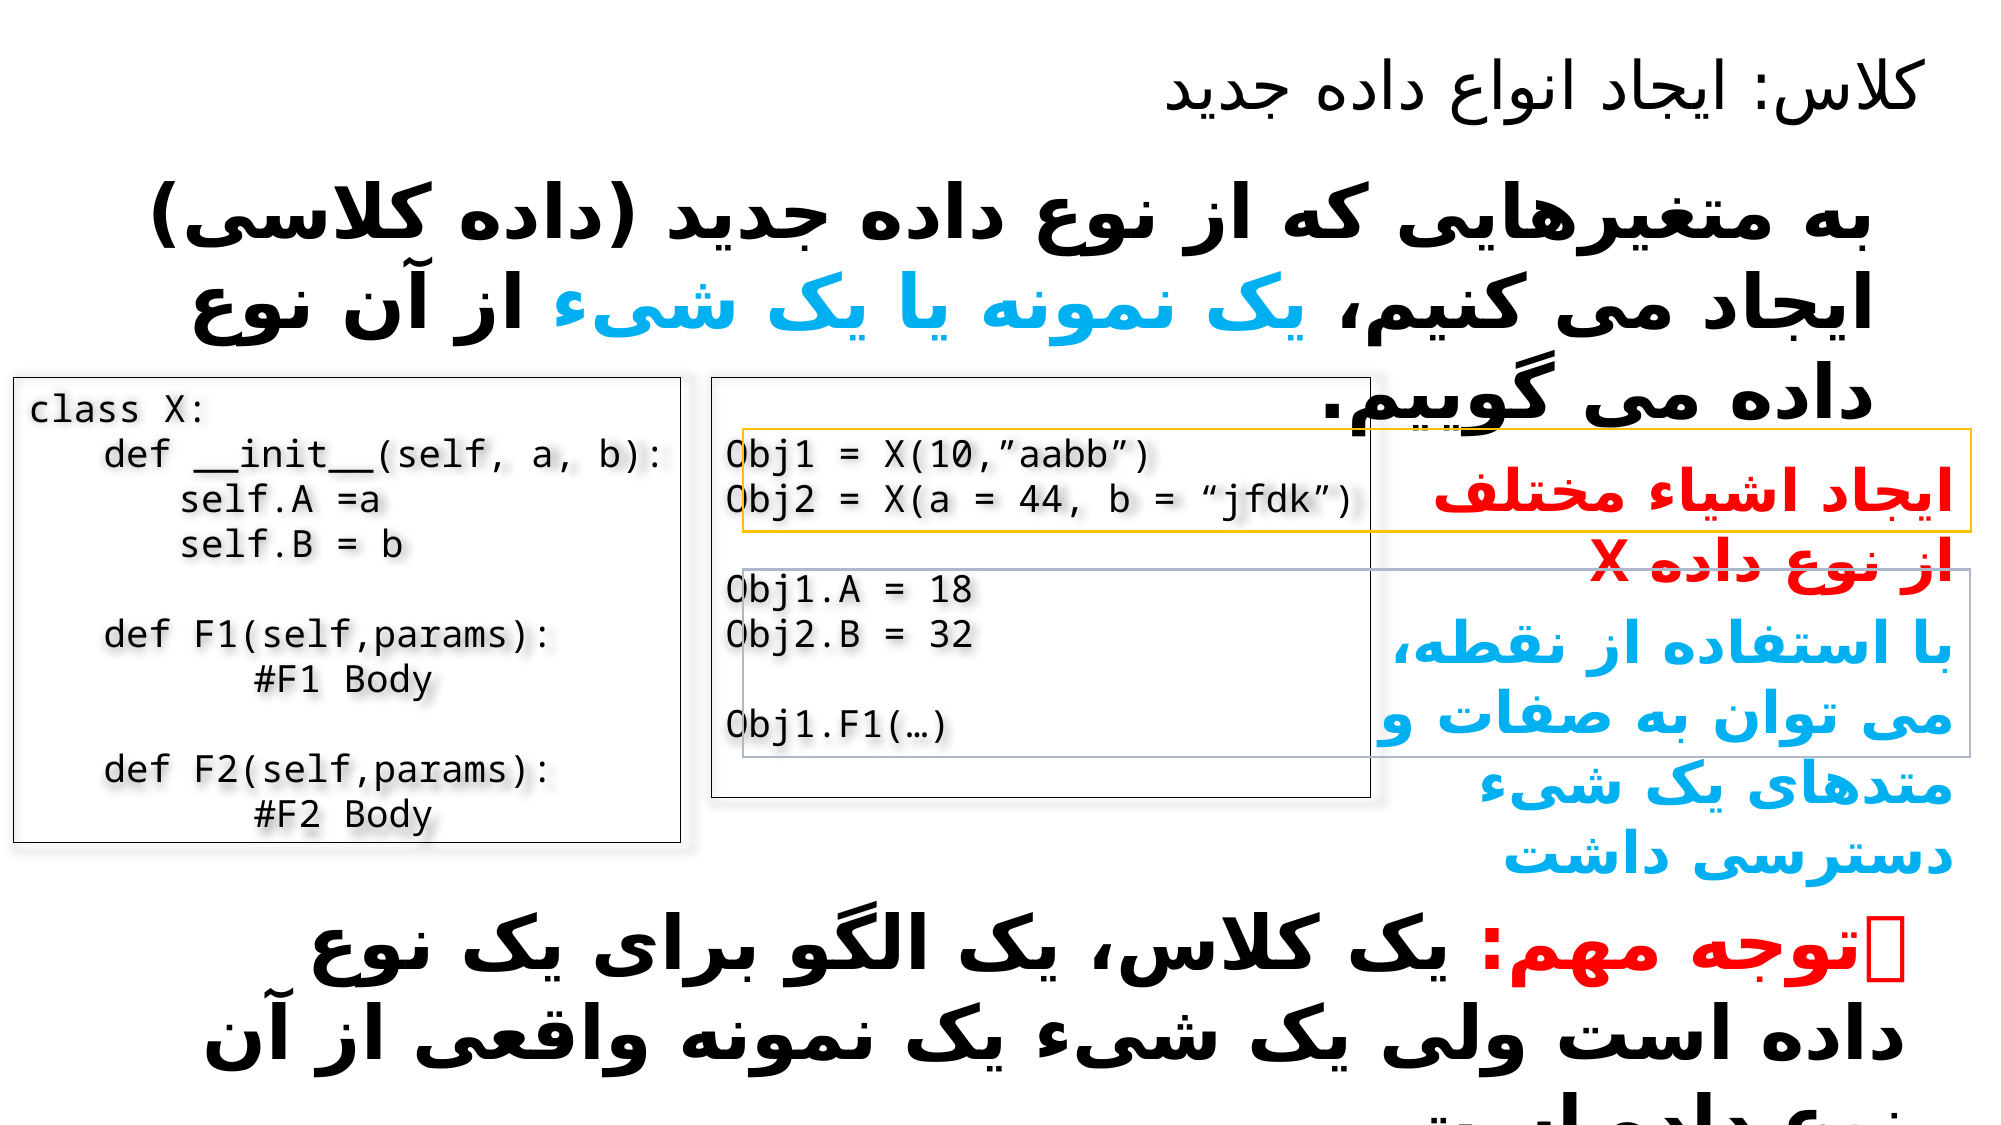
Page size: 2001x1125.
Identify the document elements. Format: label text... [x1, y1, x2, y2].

text_box توجه مهم: یک کلاس، یک الگو برای یک نوع داده است ولی یک شیء یک نمونه واقعی از آن نوع داده است. [158, 886, 1924, 1125]
text_box با استفاده از نقطه، می توان به صفات و متدهای یک شیء دسترسی داشت [1346, 758, 1971, 893]
text_box [742, 568, 1971, 758]
text_box به متغیرهایی که از نوع داده جدید (داده کلاسی) ایجاد می کنیم، یک نمونه یا یک شیء از آن نوع داده می گوییم. [126, 156, 1892, 441]
text_box Obj1 = X(10,”aabb”) Obj2 = X(a = 44, b = “jfdk”) Obj1.A = 18 Obj2.B = 32 Obj1.F1(…) [711, 377, 1371, 798]
text_box [742, 428, 1972, 533]
text_box کلاس: ایجاد انواع داده جدید [1148, 35, 1942, 131]
text_box class X: def __init__(self, a, b): self.A =a self.B = b def F1(self,params): #F1 Body def F2(self,params): #F2 Body [13, 377, 681, 843]
text_box ایجاد اشیاء مختلف از نوع داده X [1346, 533, 1971, 568]
